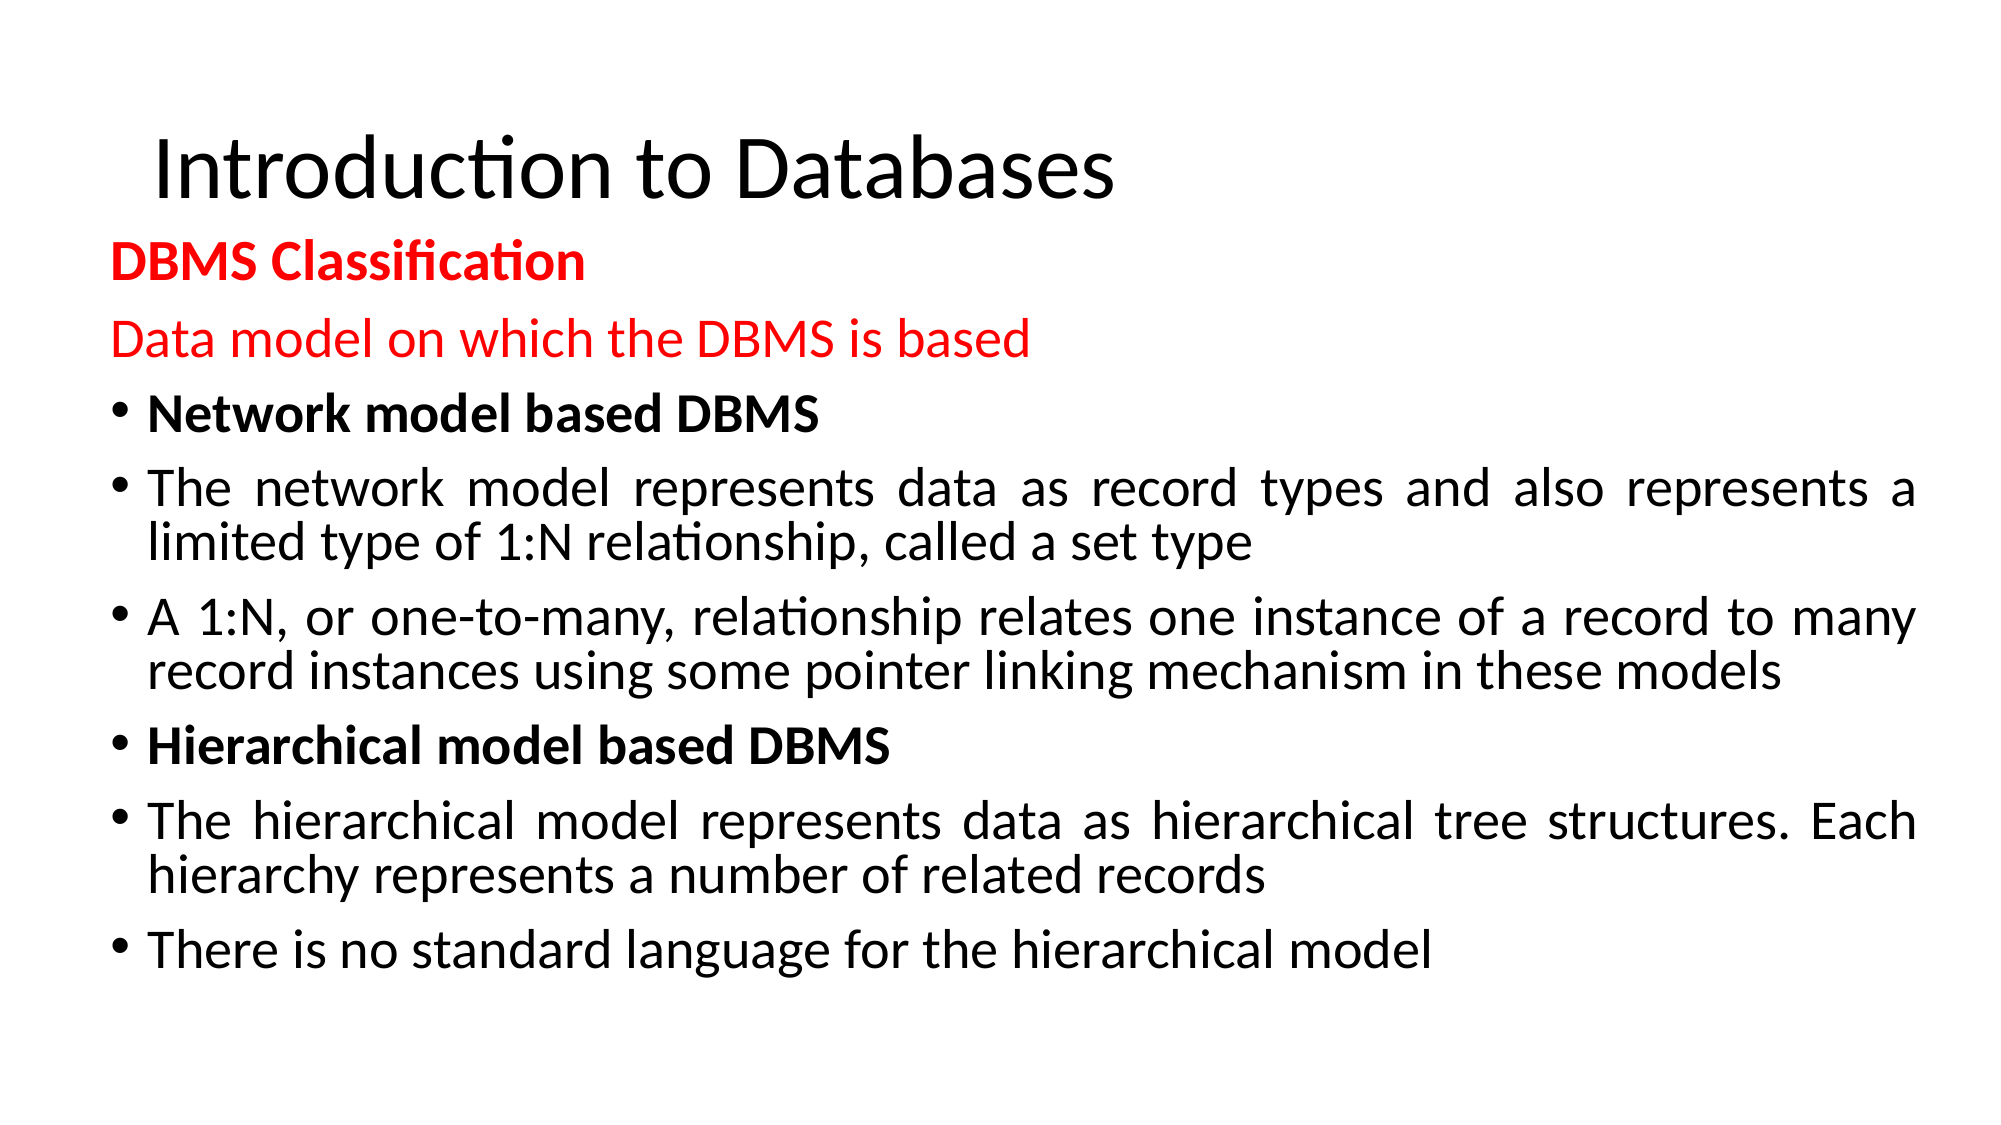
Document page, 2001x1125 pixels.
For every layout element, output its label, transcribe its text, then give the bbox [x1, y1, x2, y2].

title Introduction to Databases [137, 59, 1863, 222]
list DBMS Classification Data model on which the DBMS is based Network model based DBMS The network model represents data as record types and also represents a limited type of 1:N relationship, called a set type A 1:N, or one-to-many, relationship relates one instance of a record to many record instances using some pointer linking mechanism in these models Hierarchical model based DBMS The hierarchical model represents data as hierarchical tree structures. Each hierarchy represents a number of related records There is no standard language for the hierarchical model [95, 222, 1935, 1066]
